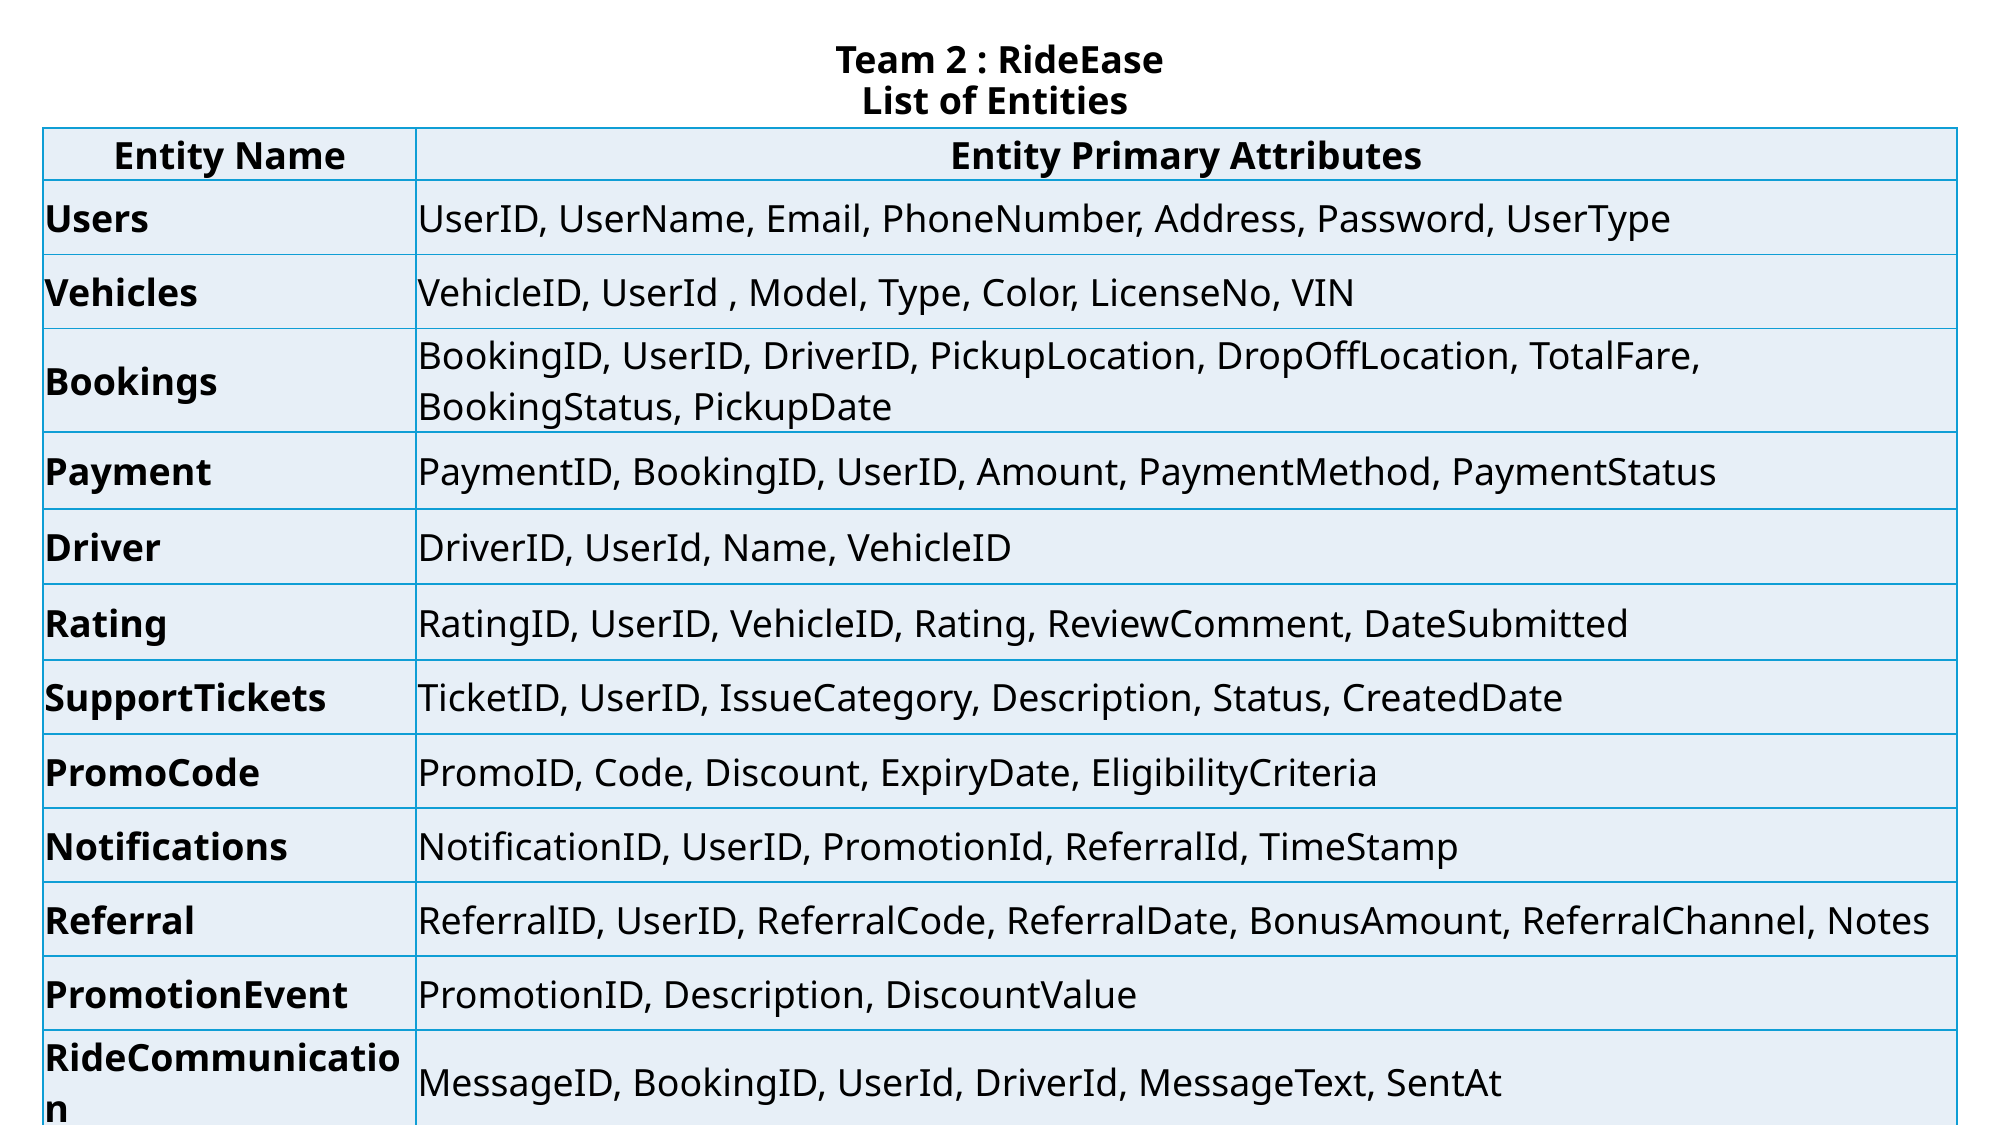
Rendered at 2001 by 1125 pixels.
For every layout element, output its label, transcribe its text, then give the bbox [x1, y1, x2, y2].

table_cell VehicleID, UserId , Model, Type, Color, LicenseNo, VIN [417, 255, 1956, 328]
table_cell PromotionID, Description, DiscountValue [417, 957, 1956, 1029]
table_cell Users [44, 181, 415, 254]
table_cell RideCommunication [44, 1031, 415, 1125]
table_cell PromoID, Code, Discount, ExpiryDate, EligibilityCriteria [417, 735, 1956, 807]
table_cell UserID, UserName, Email, PhoneNumber, Address, Password, UserType [417, 181, 1956, 254]
table_cell Vehicles [44, 255, 415, 328]
table_cell SupportTickets [44, 661, 415, 733]
table_cell NotificationID, UserID, PromotionId, ReferralId, TimeStamp [417, 809, 1956, 881]
table_cell DriverID, UserId, Name, VehicleID [417, 510, 1956, 583]
table_cell PromotionEvent [44, 957, 415, 1029]
table_cell BookingID, UserID, DriverID, PickupLocation, DropOffLocation, TotalFare, BookingStatus, PickupDate [417, 329, 1956, 431]
table_header Entity Primary Attributes [417, 129, 1956, 179]
table_cell ReferralID, UserID, ReferralCode, ReferralDate, BonusAmount, ReferralChannel, Notes [417, 883, 1956, 955]
table_cell Referral [44, 883, 415, 955]
table_header Entity Name [44, 129, 415, 179]
table_cell Notifications [44, 809, 415, 881]
table_cell PaymentID, BookingID, UserID, Amount, PaymentMethod, PaymentStatus [417, 433, 1956, 508]
table_cell Payment [44, 433, 415, 508]
table_cell Rating [44, 585, 415, 659]
title Team 2 : RideEase List of Entities [419, 37, 1581, 127]
table_cell RatingID, UserID, VehicleID, Rating, ReviewComment, DateSubmitted [417, 585, 1956, 659]
table_cell PromoCode [44, 735, 415, 807]
table_cell Driver [44, 510, 415, 583]
table_cell MessageID, BookingID, UserId, DriverId, MessageText, SentAt [417, 1031, 1956, 1125]
table_cell TicketID, UserID, IssueCategory, Description, Status, CreatedDate [417, 661, 1956, 733]
table_cell Bookings [44, 329, 415, 431]
